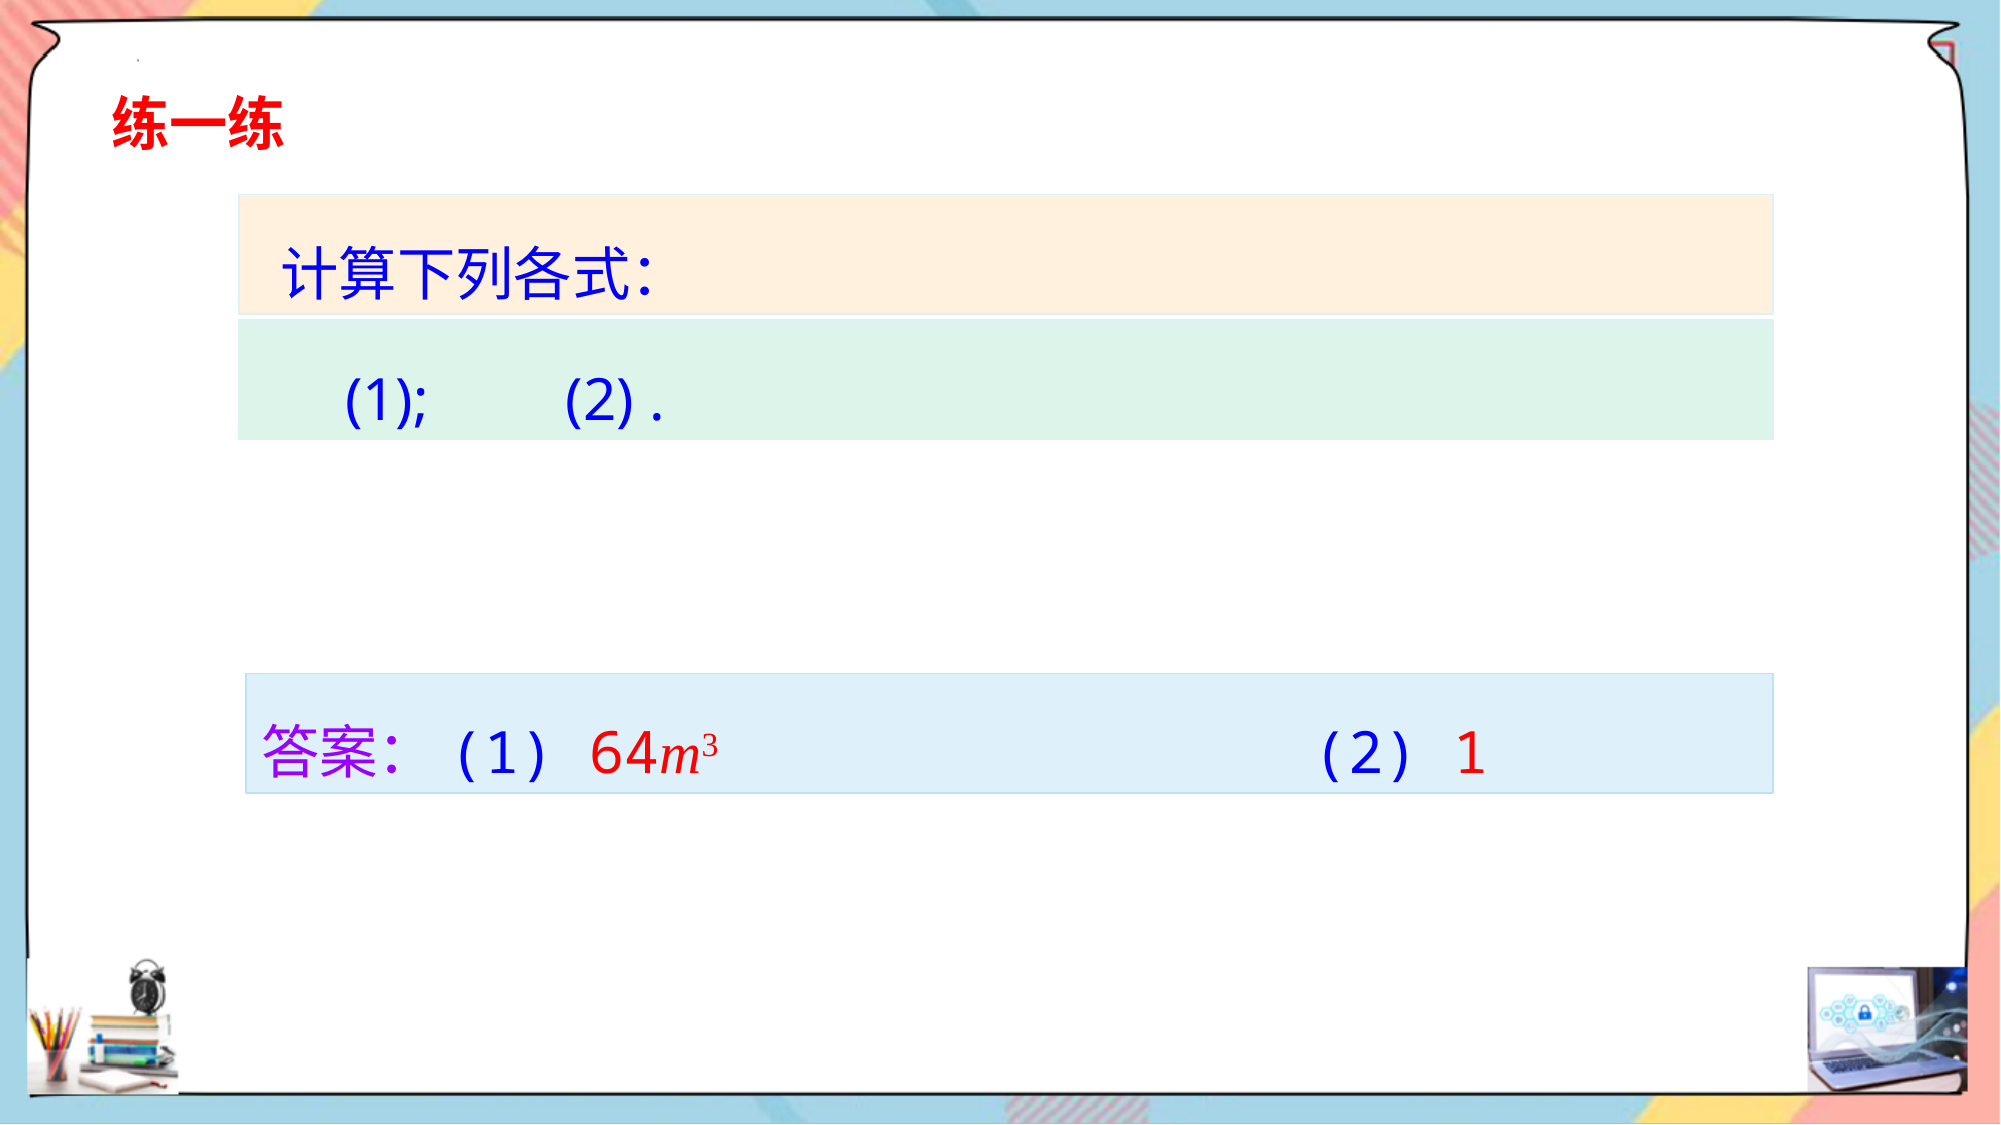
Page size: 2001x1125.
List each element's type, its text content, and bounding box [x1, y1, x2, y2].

text_box 练一练 [96, 79, 380, 165]
picture [0, 0, 2001, 1125]
text_box 计算下列各式： [239, 194, 1774, 315]
text_box 答案：(1) 64m3 (2) 1 [246, 673, 1774, 793]
